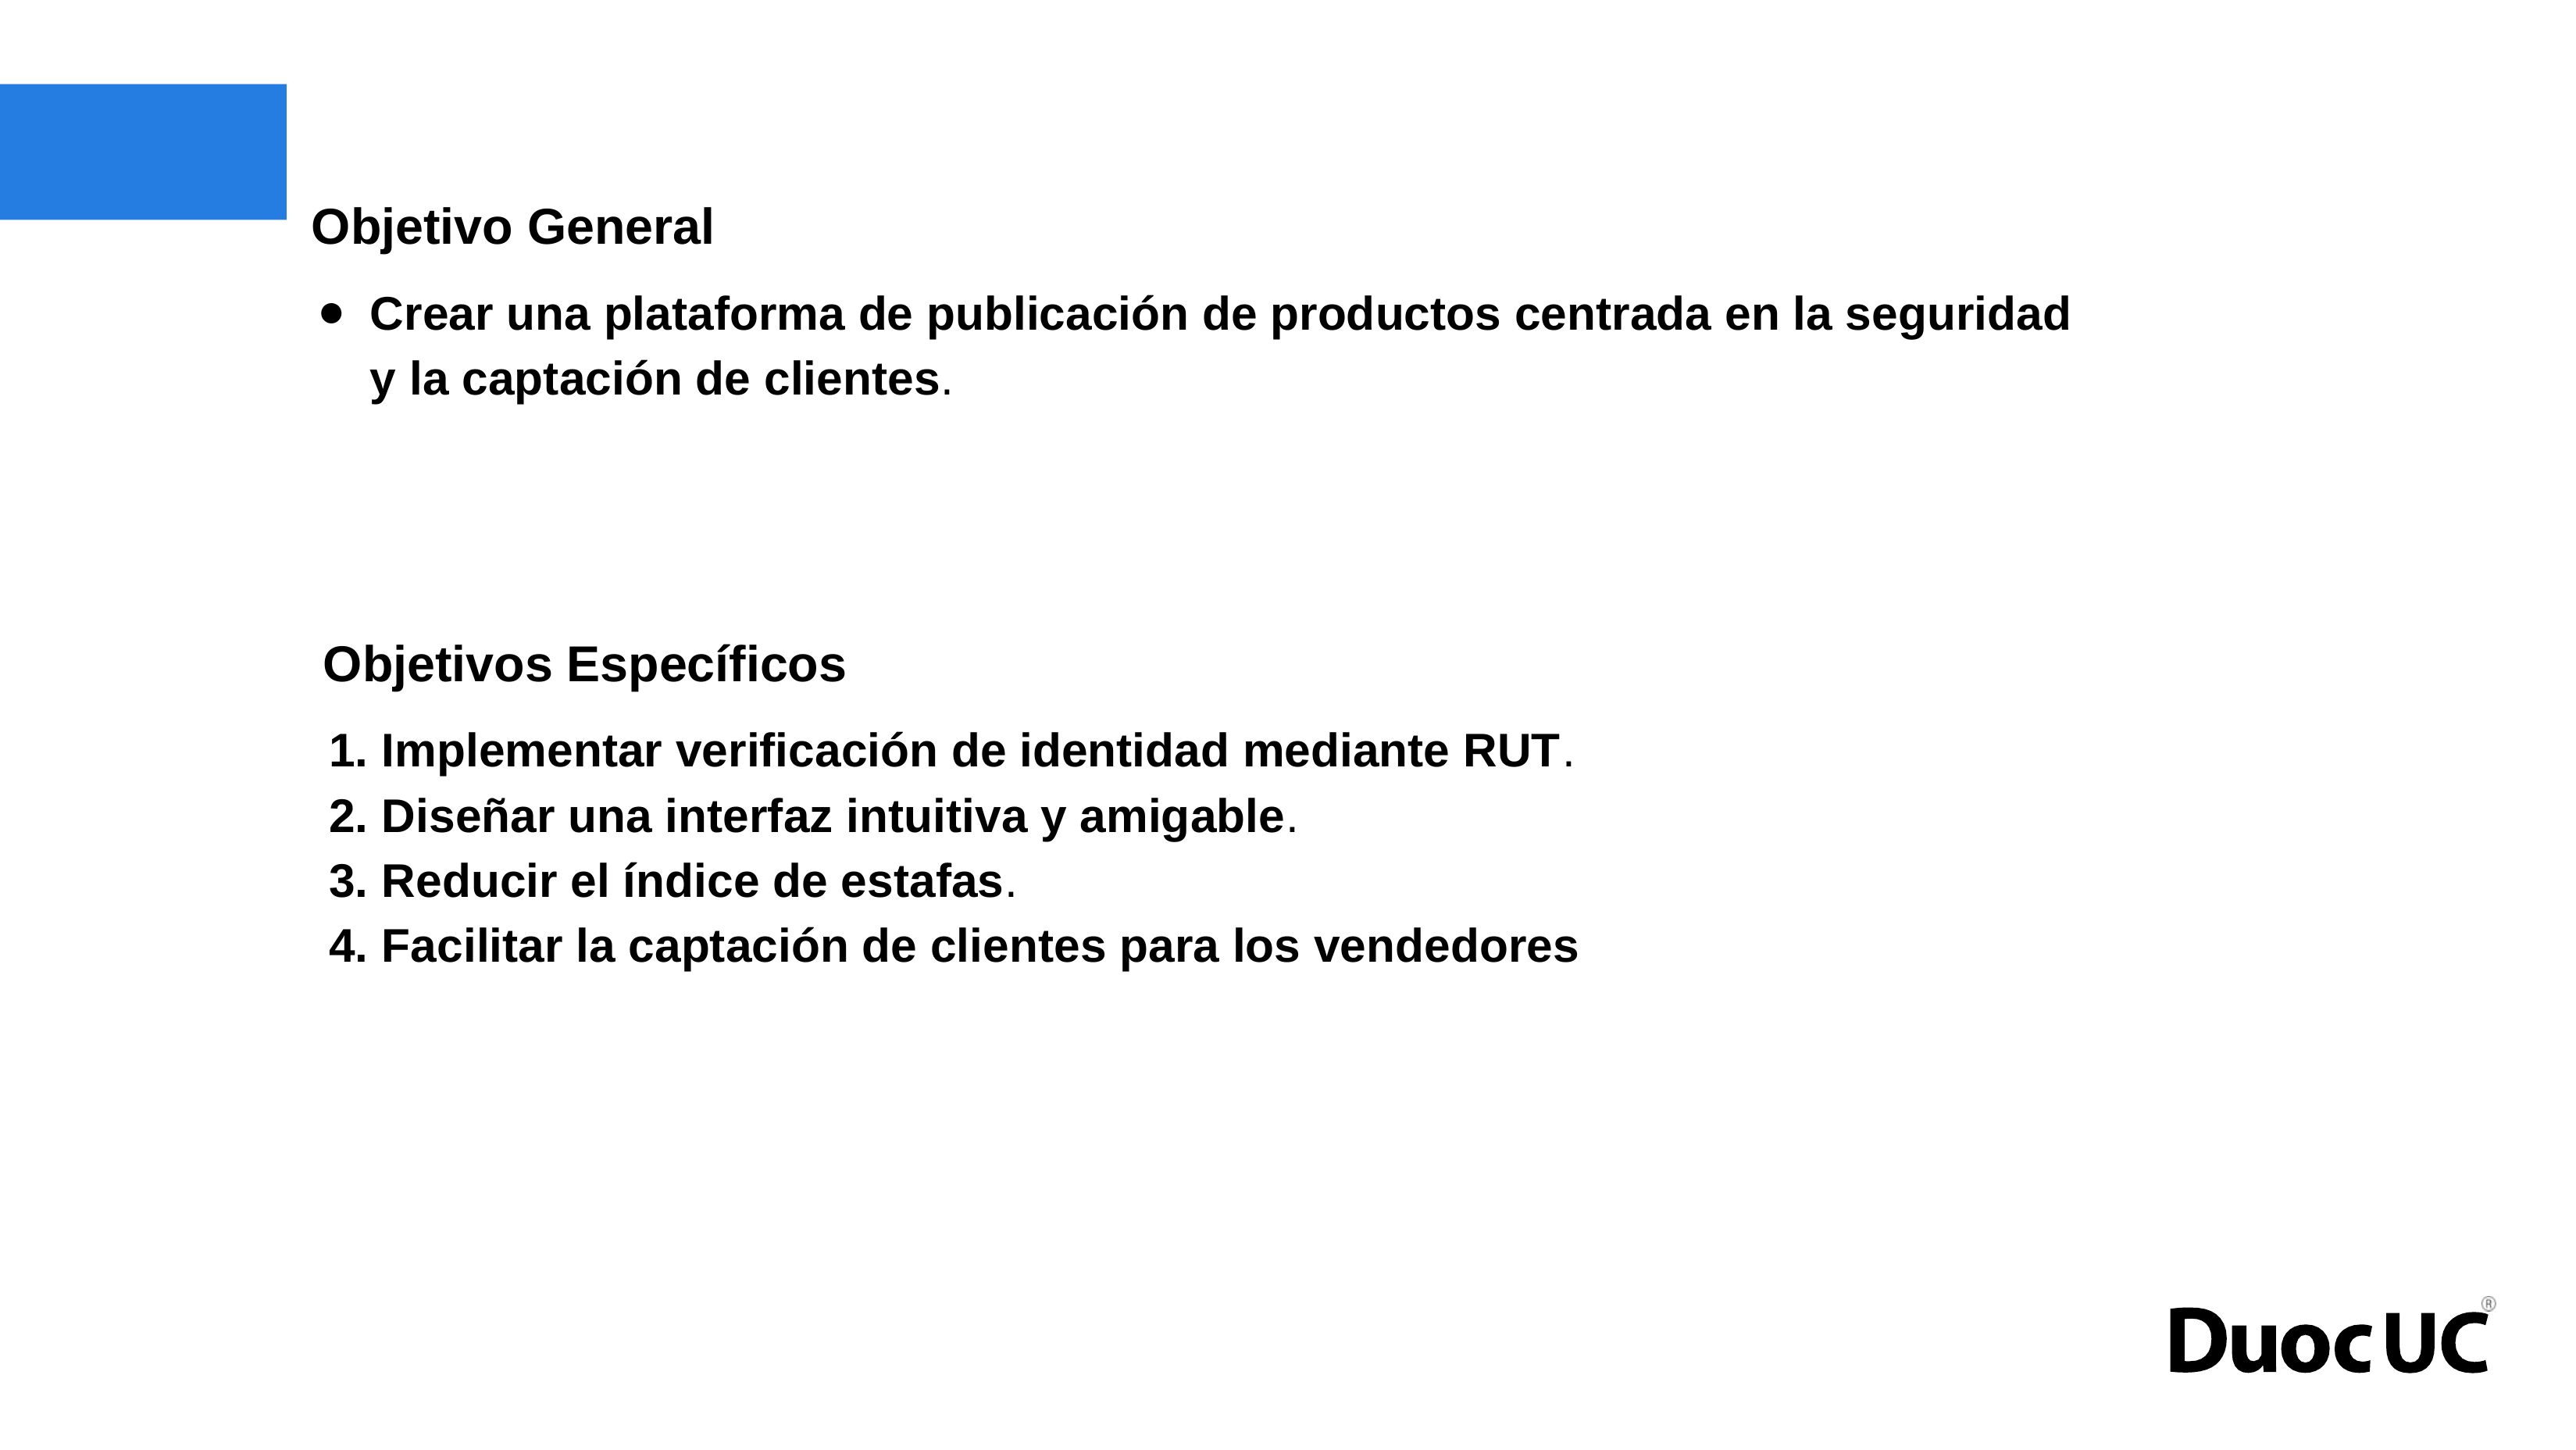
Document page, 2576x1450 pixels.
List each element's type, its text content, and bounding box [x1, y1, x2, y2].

text_box Objetivos Específicos Implementar verificación de identidad mediante RUT. Diseñar una interfaz intuitiva y amigable. Reducir el índice de estafas. Facilitar la captación de clientes para los vendedores [311, 610, 2014, 1069]
picture [2481, 1296, 2496, 1312]
title Objetivo General Crear una plataforma de publicación de productos centrada en la seguridad y la captación de clientes. [311, 184, 2100, 532]
